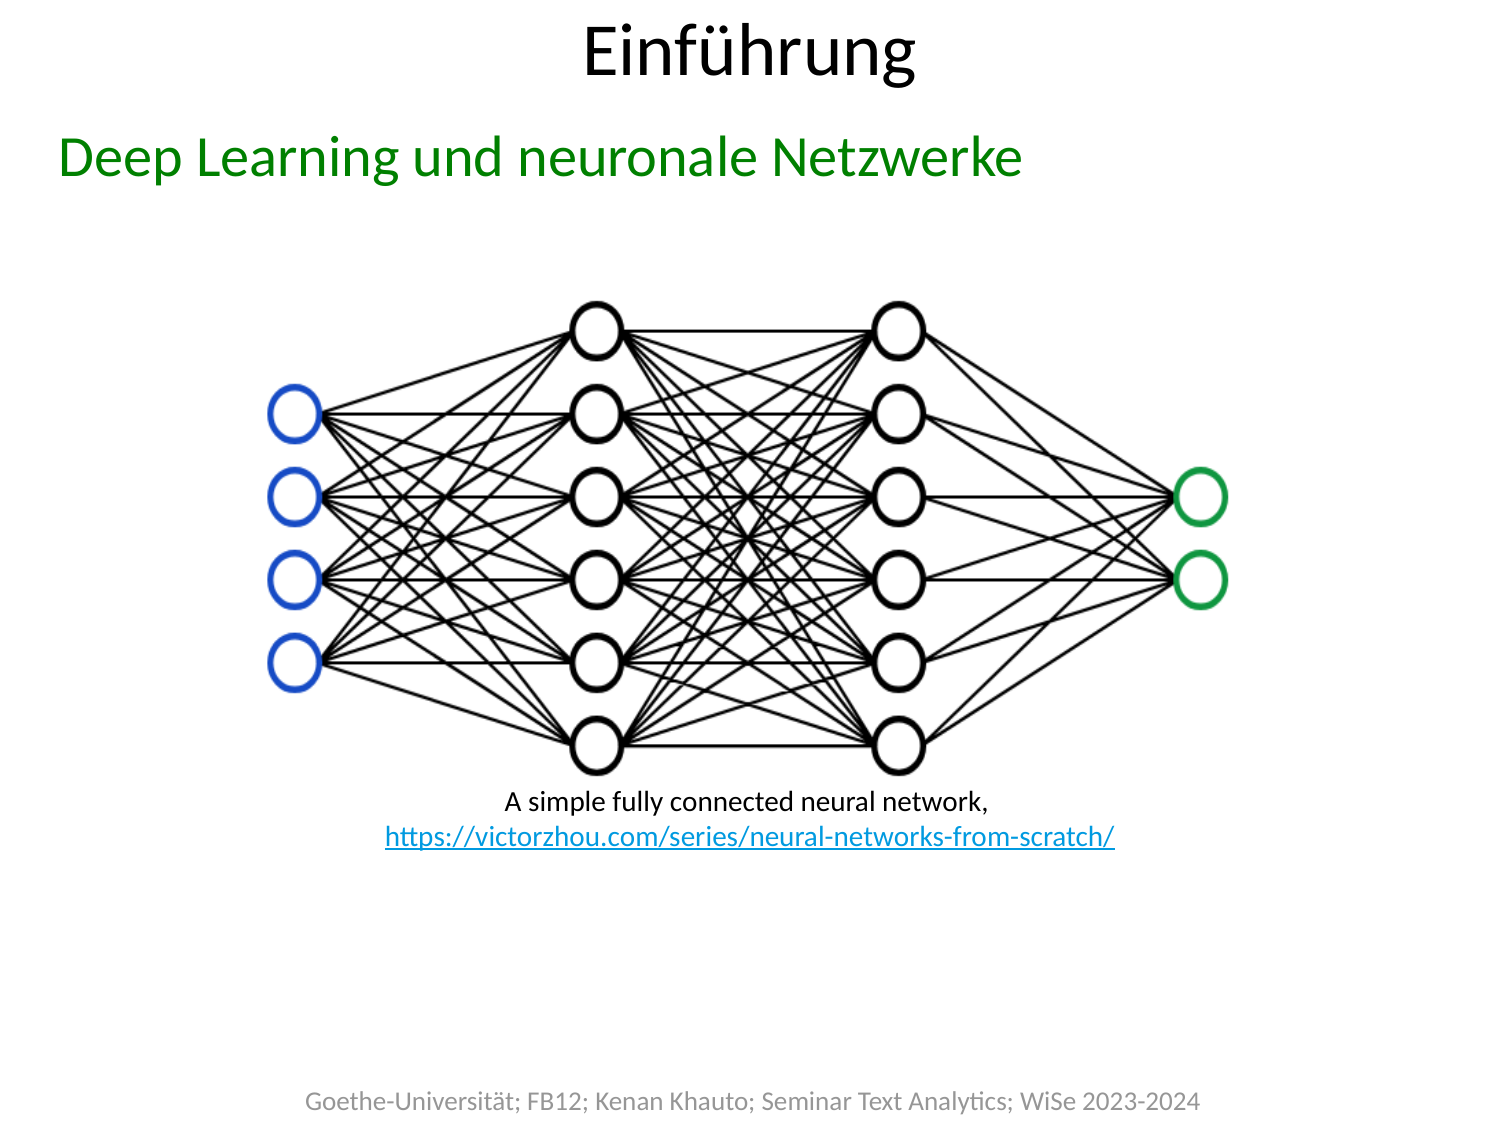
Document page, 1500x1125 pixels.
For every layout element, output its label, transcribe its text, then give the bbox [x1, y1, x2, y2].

list Deep Learning und neuronale Netzwerke [0, 117, 1500, 190]
title Einführung [0, 0, 1500, 92]
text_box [225, 252, 1275, 873]
